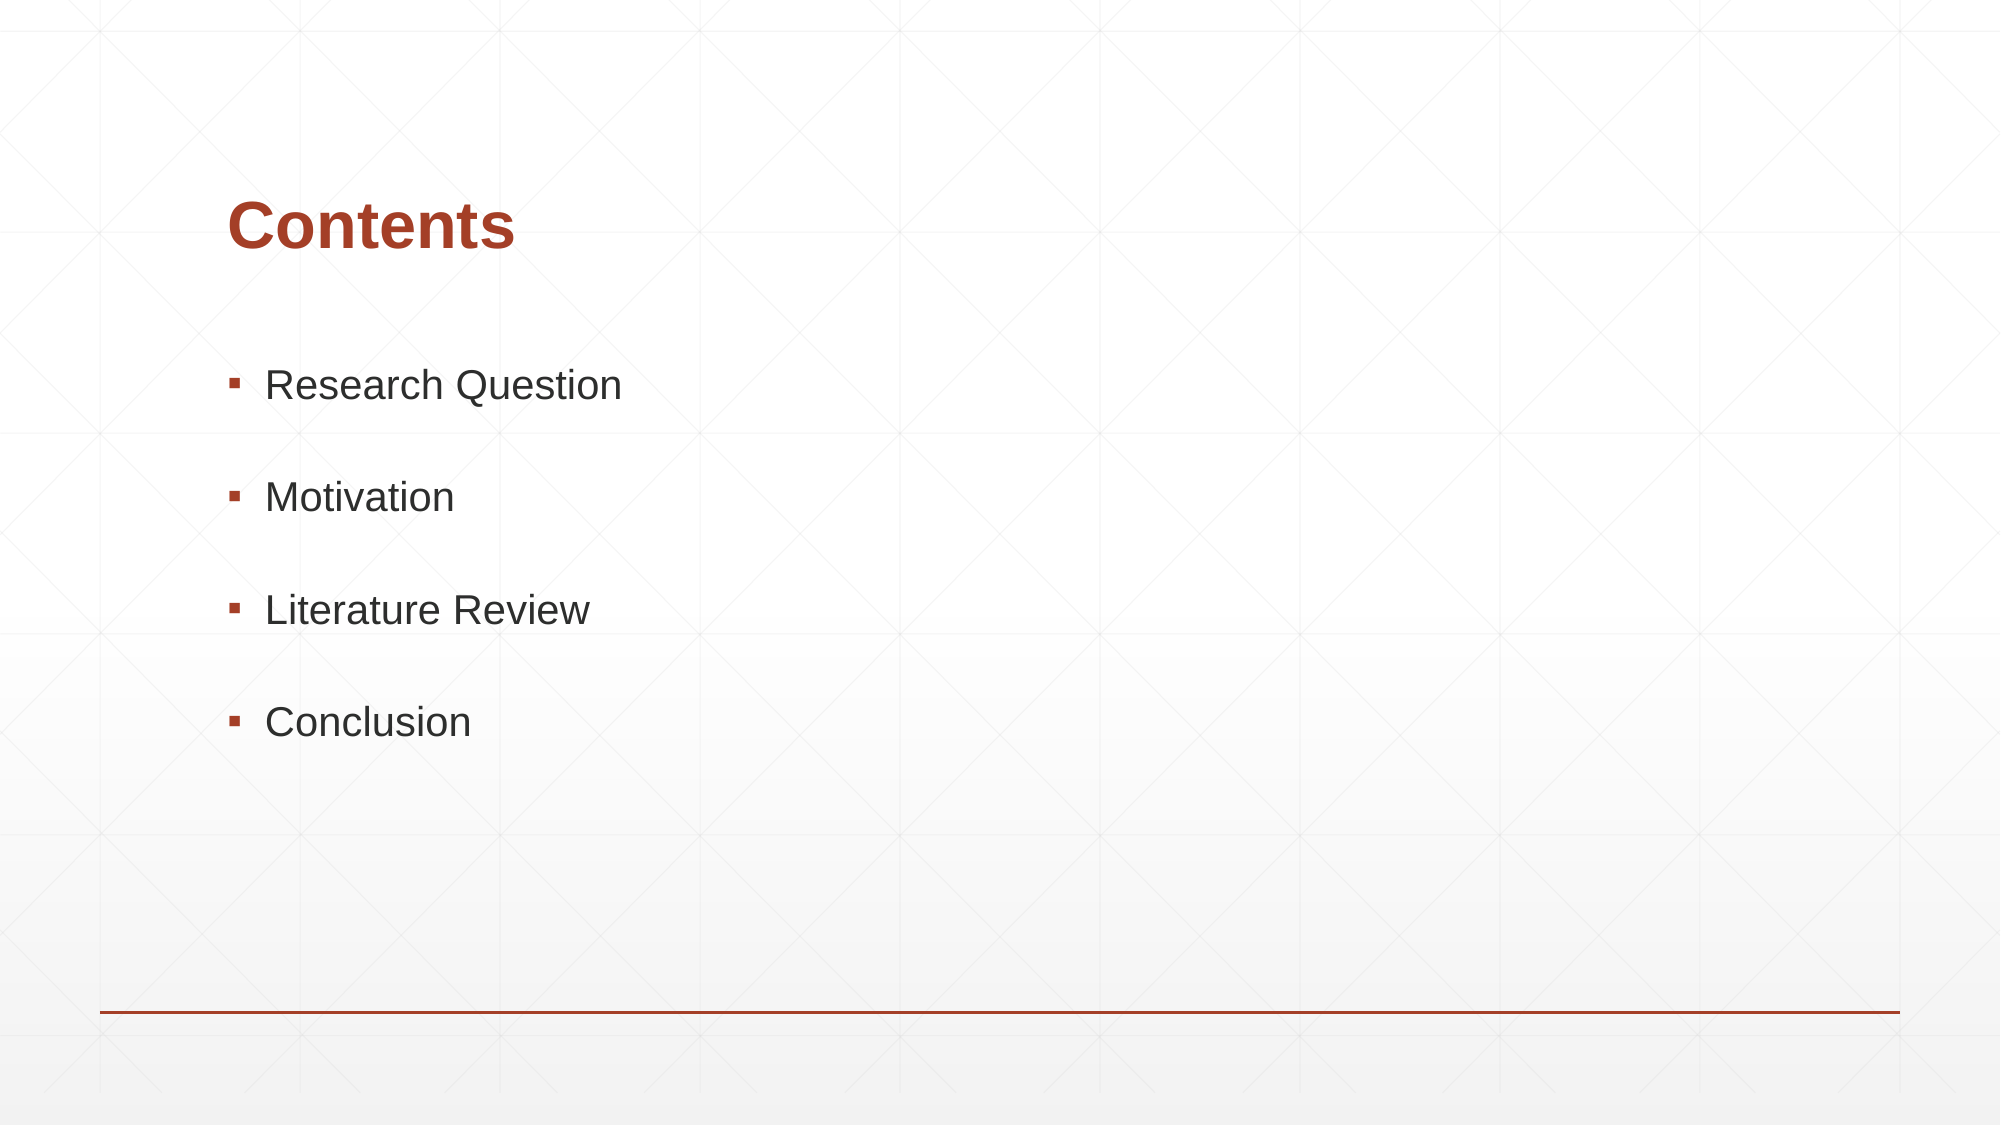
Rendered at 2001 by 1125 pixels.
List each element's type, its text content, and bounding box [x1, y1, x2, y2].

list Research Question Motivation Literature Review Conclusion [212, 324, 1788, 950]
title Contents [212, 82, 1788, 271]
